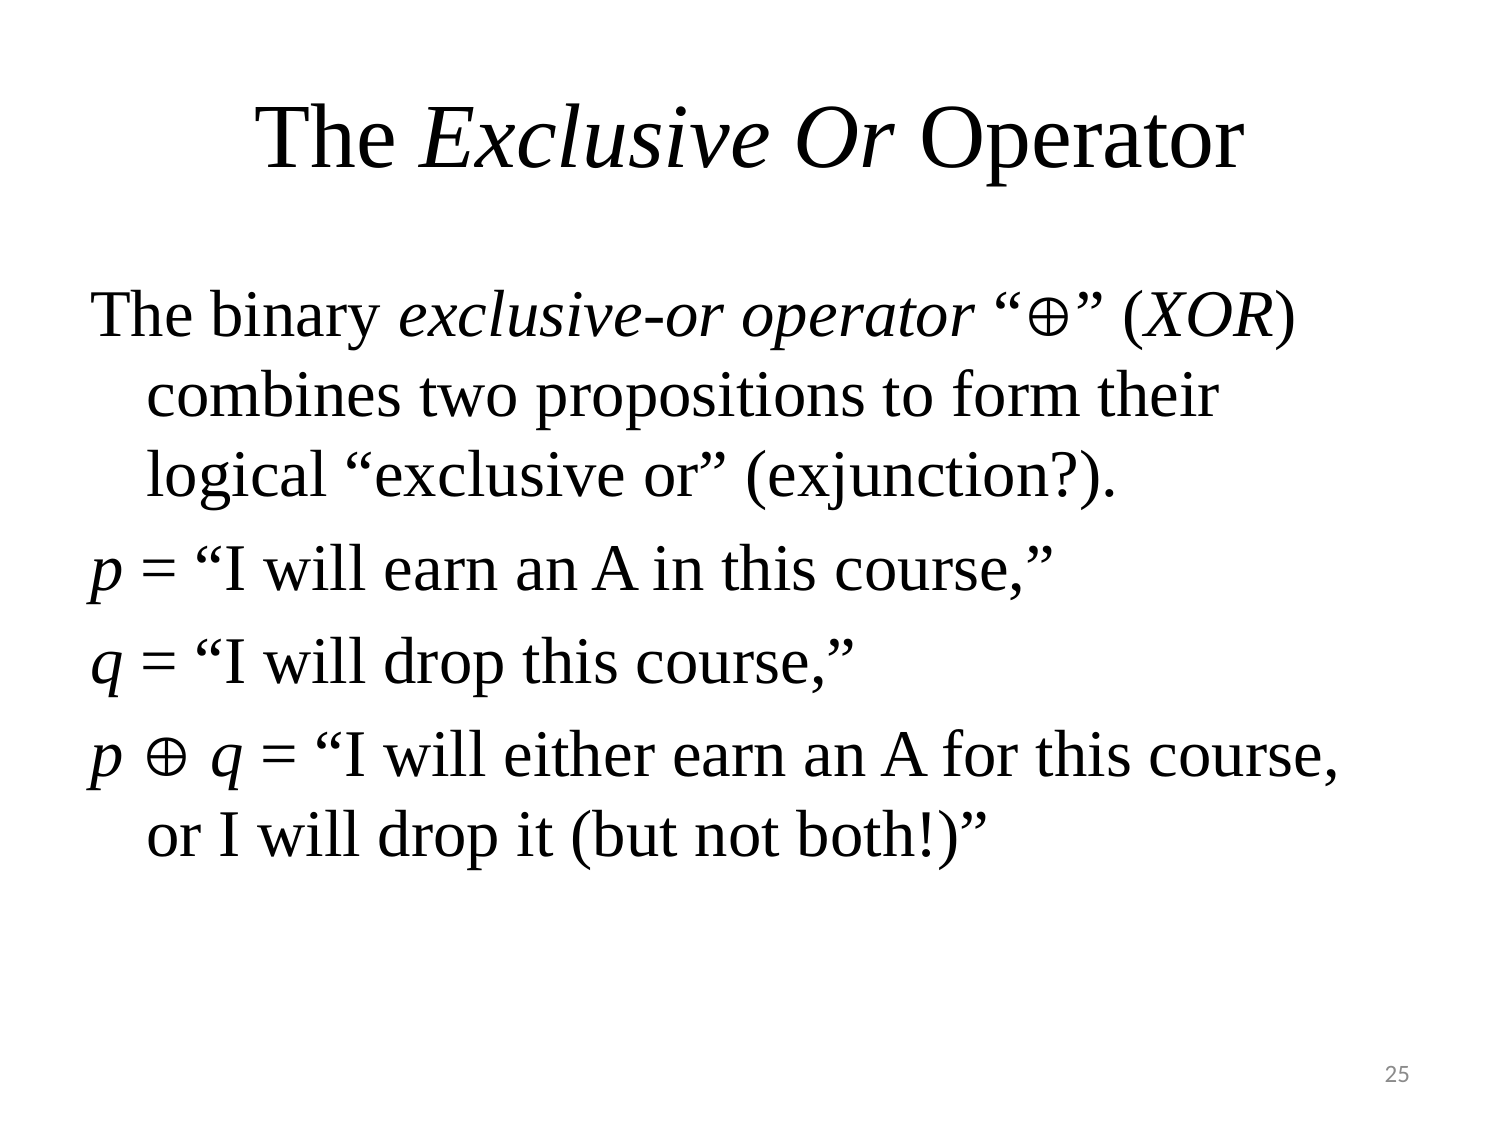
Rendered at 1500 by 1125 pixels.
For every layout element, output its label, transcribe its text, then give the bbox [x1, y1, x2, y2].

title The Exclusive Or Operator [74, 37, 1426, 226]
slide_number 25 [1074, 1042, 1425, 1103]
list The binary exclusive-or operator “” (XOR) combines two propositions to form their logical “exclusive or” (exjunction?). p = “I will earn an A in this course,” q = “I will drop this course,” p  q = “I will either earn an A for this course, or I will drop it (but not both!)” [74, 262, 1426, 1006]
